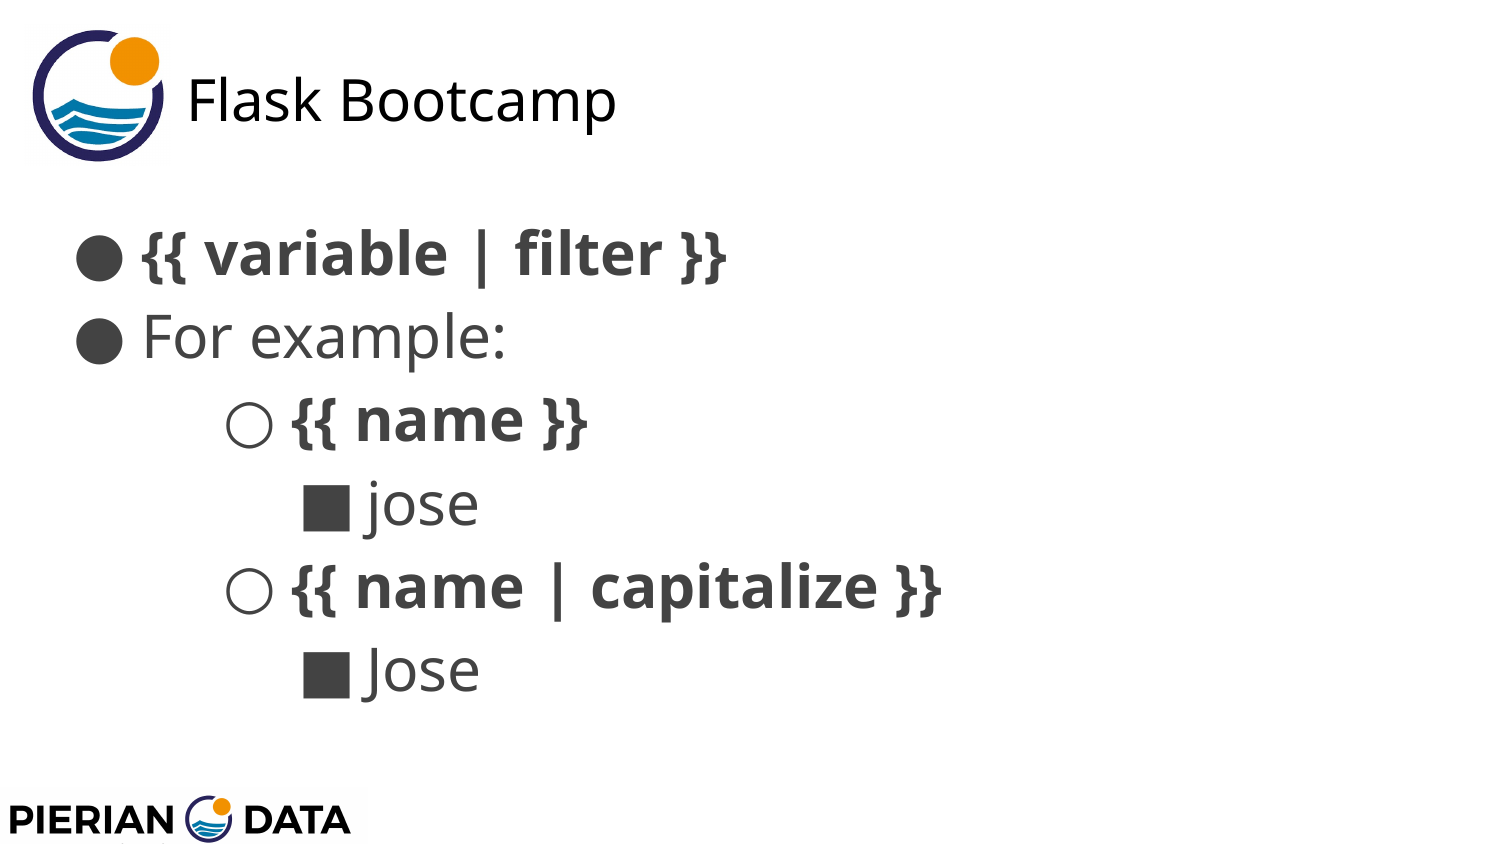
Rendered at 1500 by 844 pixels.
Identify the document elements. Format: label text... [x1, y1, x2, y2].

title Flask Bootcamp [176, 48, 1449, 143]
picture [0, 787, 368, 844]
list {{ variable | filter }} For example: {{ name }} jose {{ name | capitalize }} Jose [51, 189, 1476, 750]
picture [24, 24, 172, 167]
